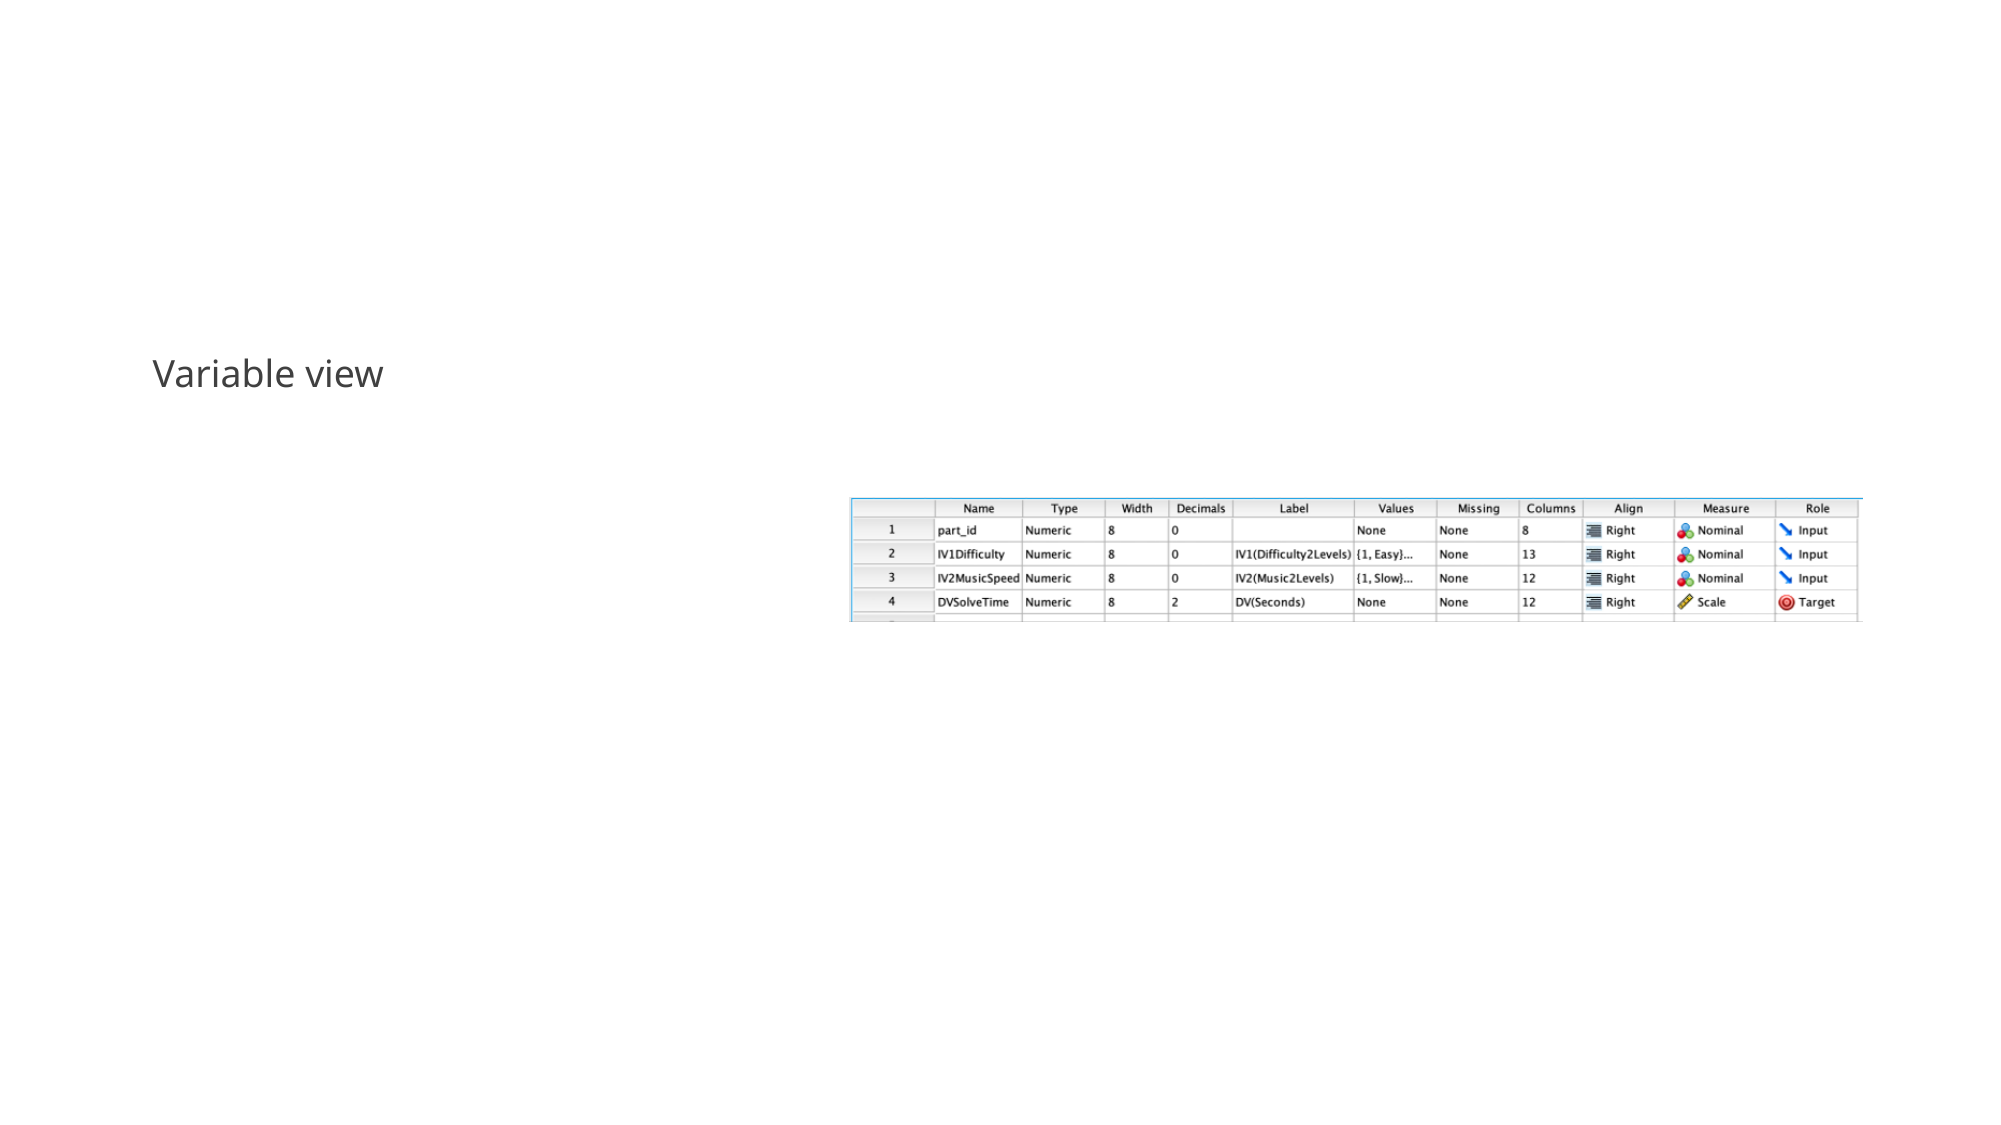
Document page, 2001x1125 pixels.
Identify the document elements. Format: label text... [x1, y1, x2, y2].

list Variable view [137, 337, 783, 963]
picture [849, 497, 1863, 623]
